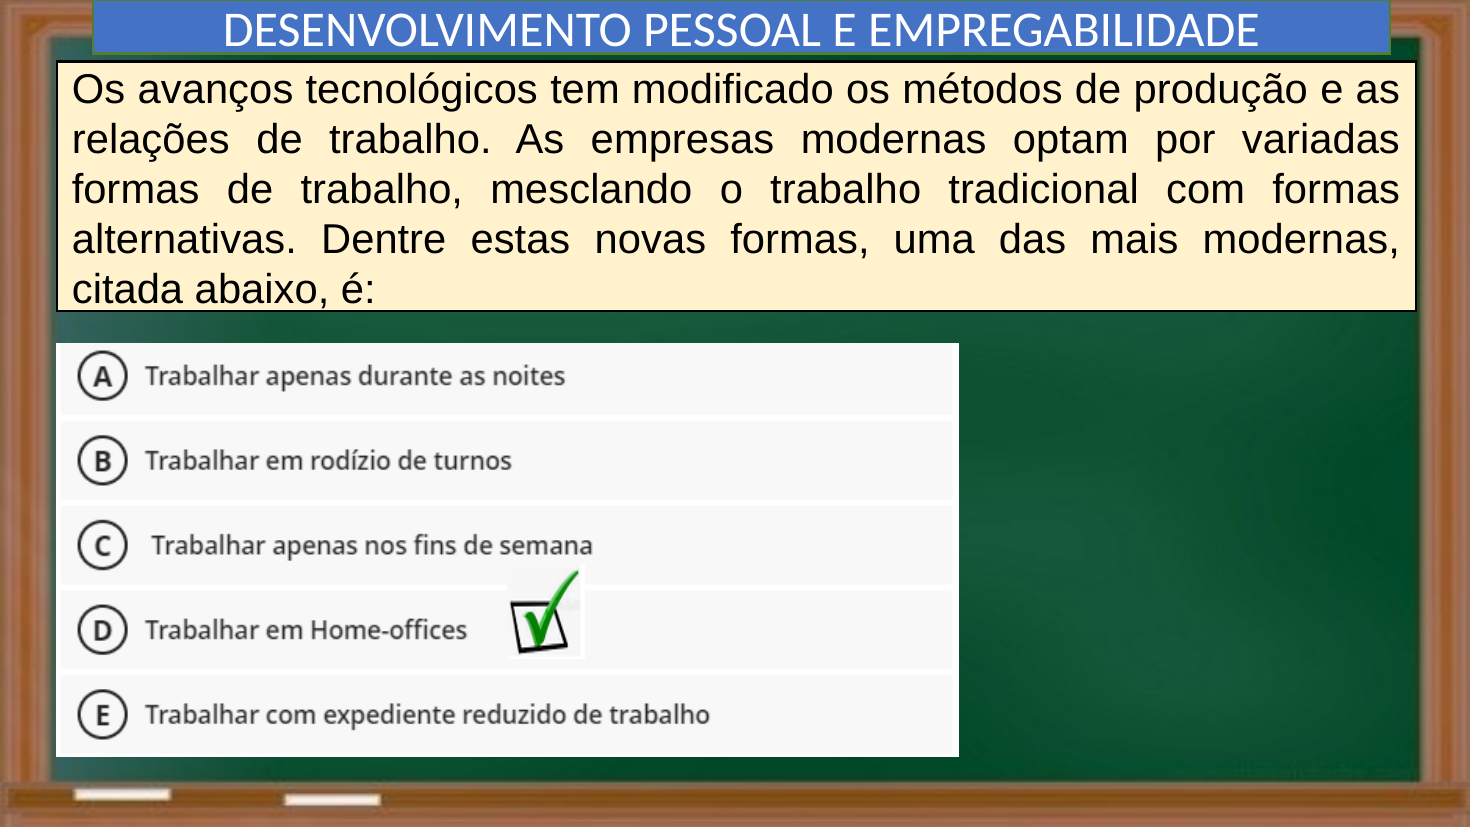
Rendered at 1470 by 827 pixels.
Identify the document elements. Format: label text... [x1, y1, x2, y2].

text_box DESENVOLVIMENTO PESSOAL E EMPREGABILIDADE [93, 0, 1391, 54]
picture [0, 0, 1470, 827]
text_box Os avanços tecnológicos tem modificado os métodos de produção e as relações de trabalho. As empresas modernas optam por variadas formas de trabalho, mesclando o trabalho tradicional com formas alternativas. Dentre estas novas formas, uma das mais modernas, citada abaixo, é: [56, 61, 1416, 312]
